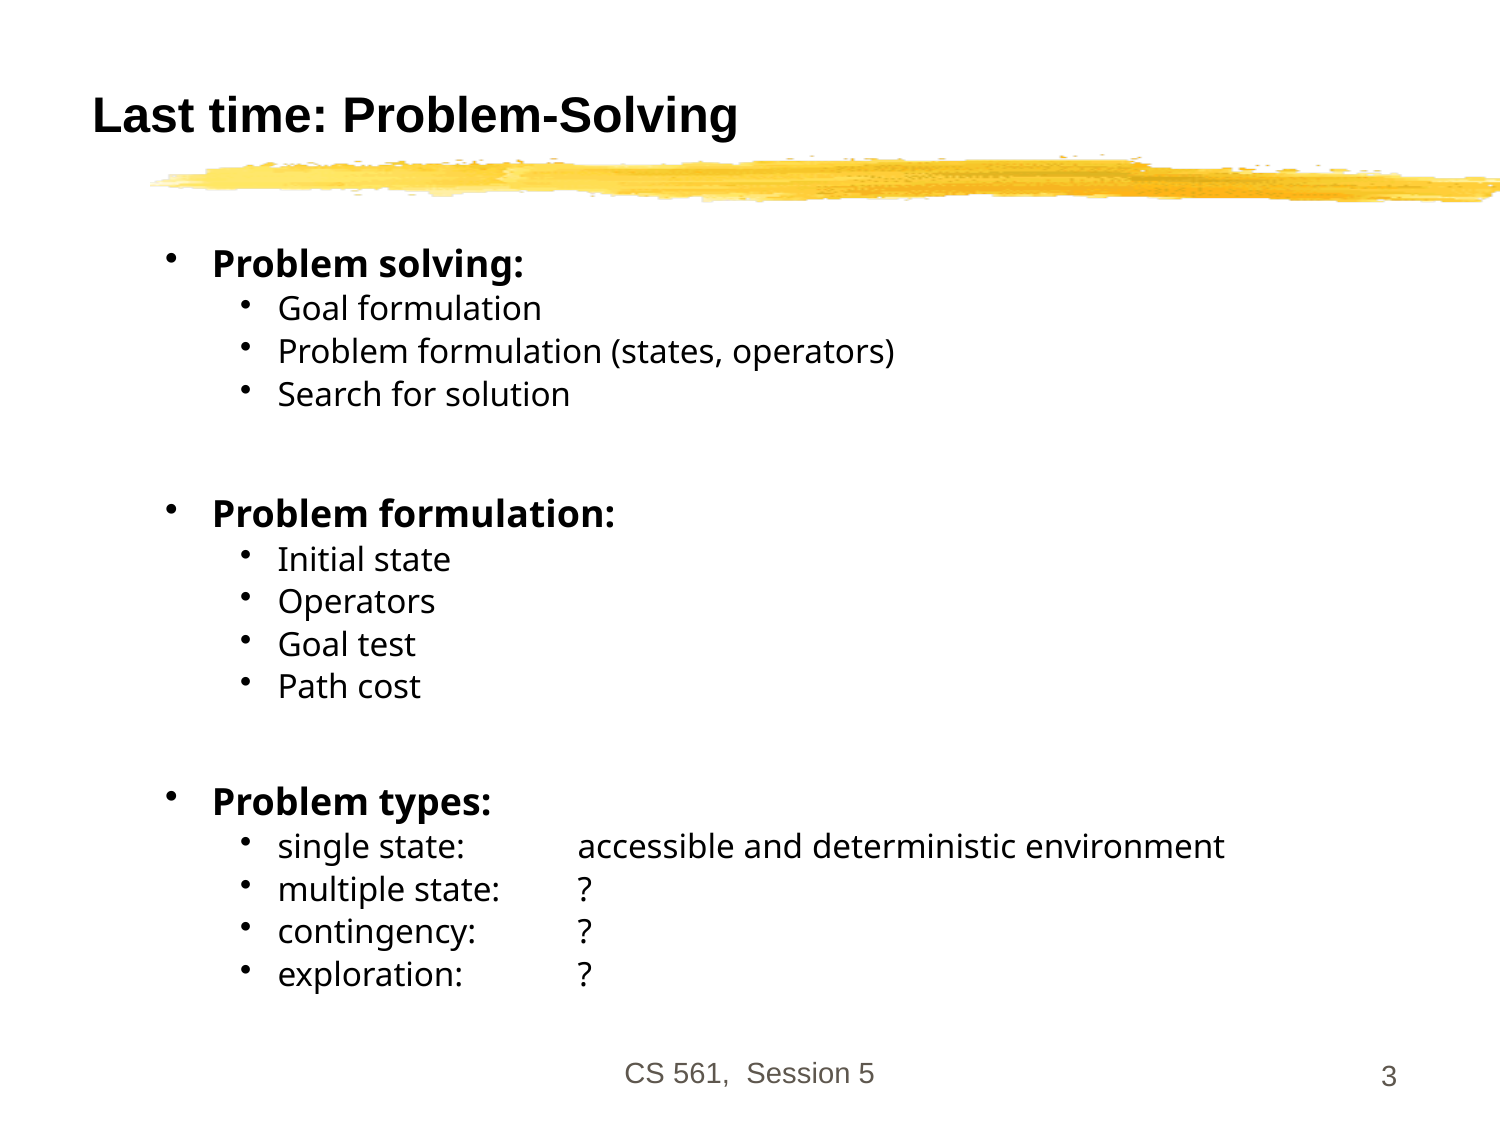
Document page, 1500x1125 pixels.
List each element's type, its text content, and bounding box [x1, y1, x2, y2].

list Problem solving: Goal formulation Problem formulation (states, operators) Search for solution Problem formulation: Initial state Operators Goal test Path cost Problem types: single state: accessible and deterministic environment multiple state: ? contingency: ? exploration: ? [74, 237, 1417, 1019]
title Last time: Problem-Solving [76, 37, 1415, 151]
footer CS 561, Session 5 [512, 1021, 988, 1098]
picture [150, 149, 1500, 213]
slide_number 3 [1099, 1024, 1413, 1101]
